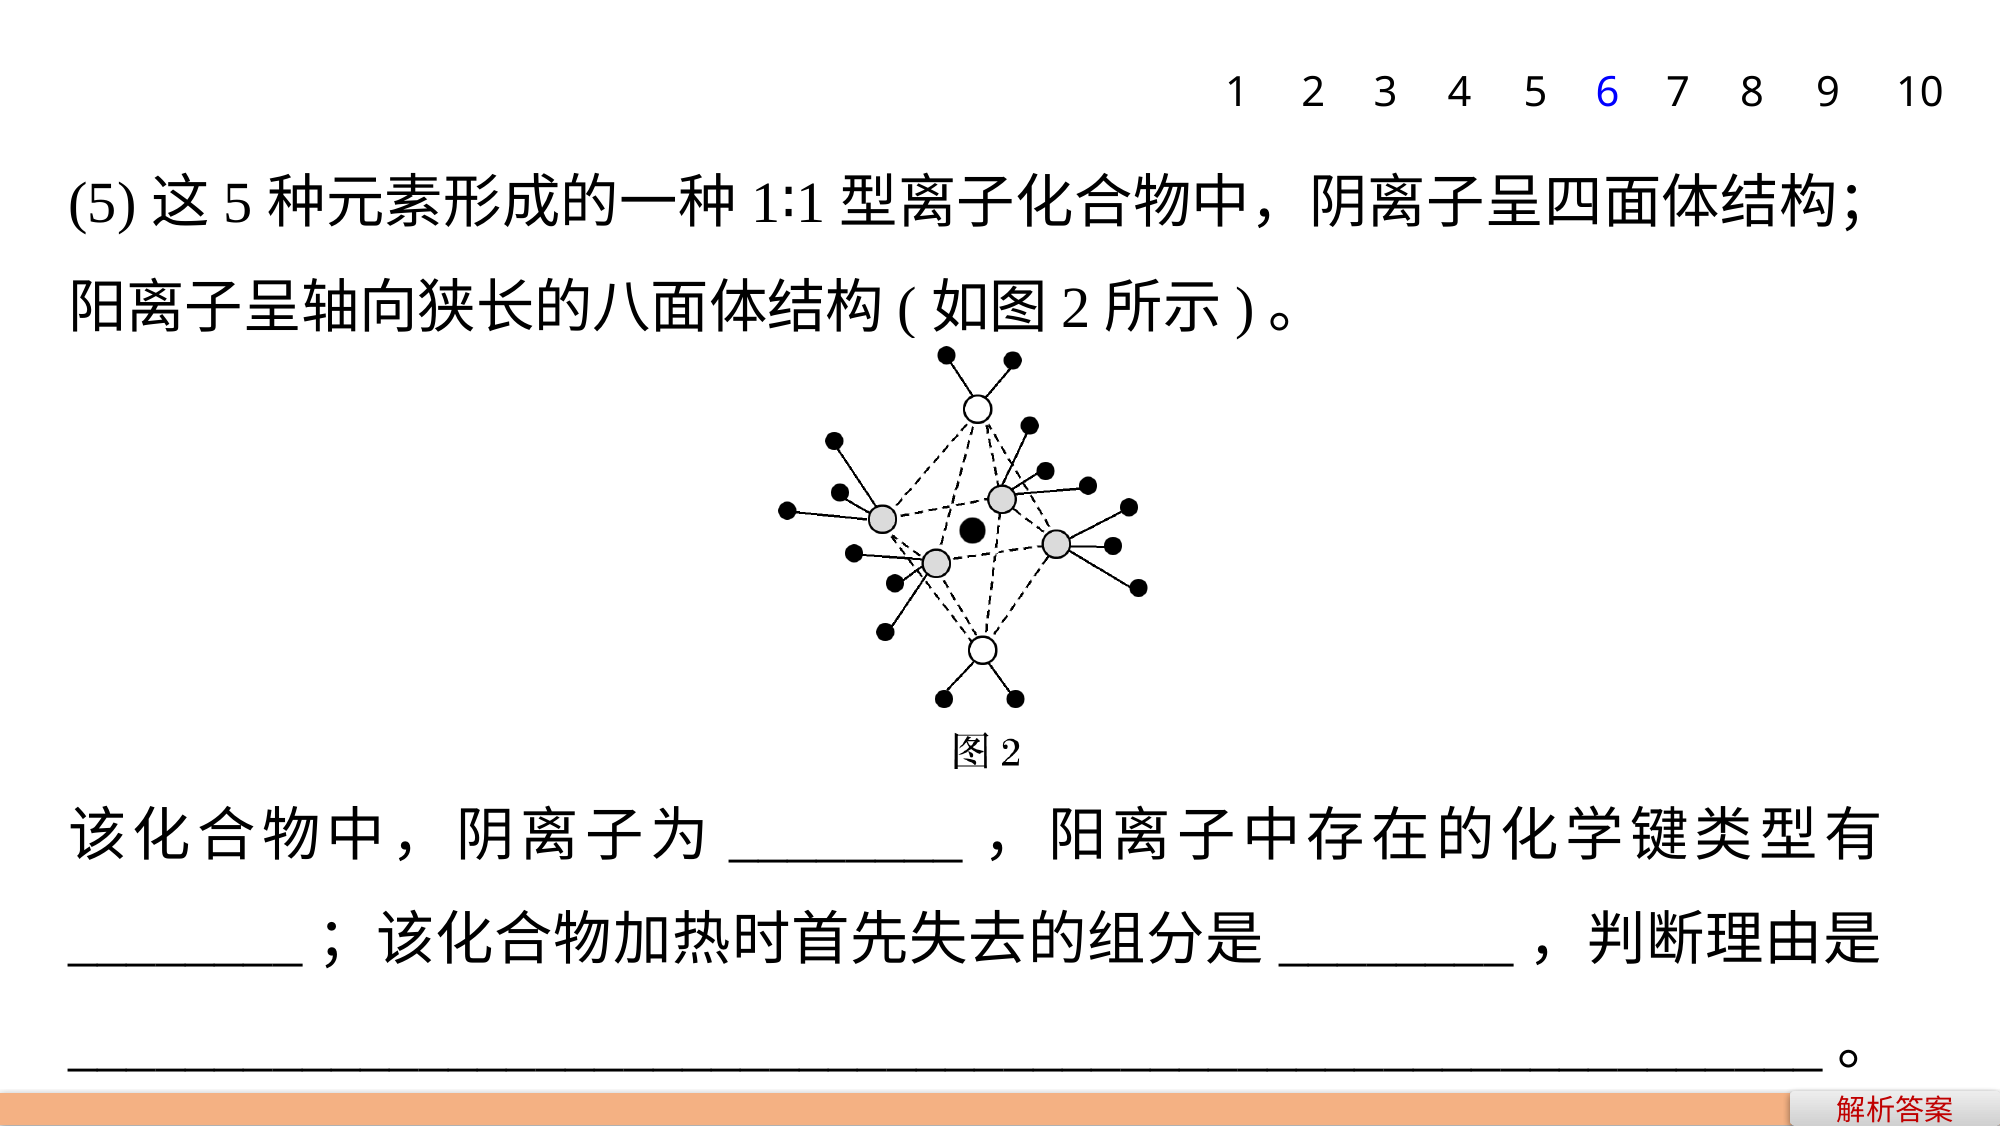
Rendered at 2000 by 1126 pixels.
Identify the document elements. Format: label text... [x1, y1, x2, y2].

text_box 该化合物中，阴离子为________，阳离子中存在的化学键类型有________；该化合物加热时首先失去的组分是________，判断理由是____________________________________________________________。 [48, 751, 1917, 1087]
text_box 解析答案 [1788, 1089, 2000, 1126]
text_box 10 [1871, 42, 1969, 138]
text_box [0, 1092, 1787, 1126]
text_box 1 [1204, 42, 1270, 138]
picture [763, 337, 1153, 777]
text_box (5)这5种元素形成的一种1∶1型离子化合物中，阴离子呈四面体结构；阳离子呈轴向狭长的八面体结构(如图2所示)。 [48, 119, 1917, 350]
text_box 2 [1282, 42, 1344, 138]
text_box 8 [1719, 42, 1785, 138]
text_box 6 [1579, 42, 1637, 138]
text_box 9 [1797, 42, 1859, 138]
text_box 7 [1649, 42, 1707, 138]
text_box 5 [1505, 42, 1567, 138]
text_box 4 [1427, 42, 1493, 138]
text_box 3 [1356, 42, 1415, 138]
